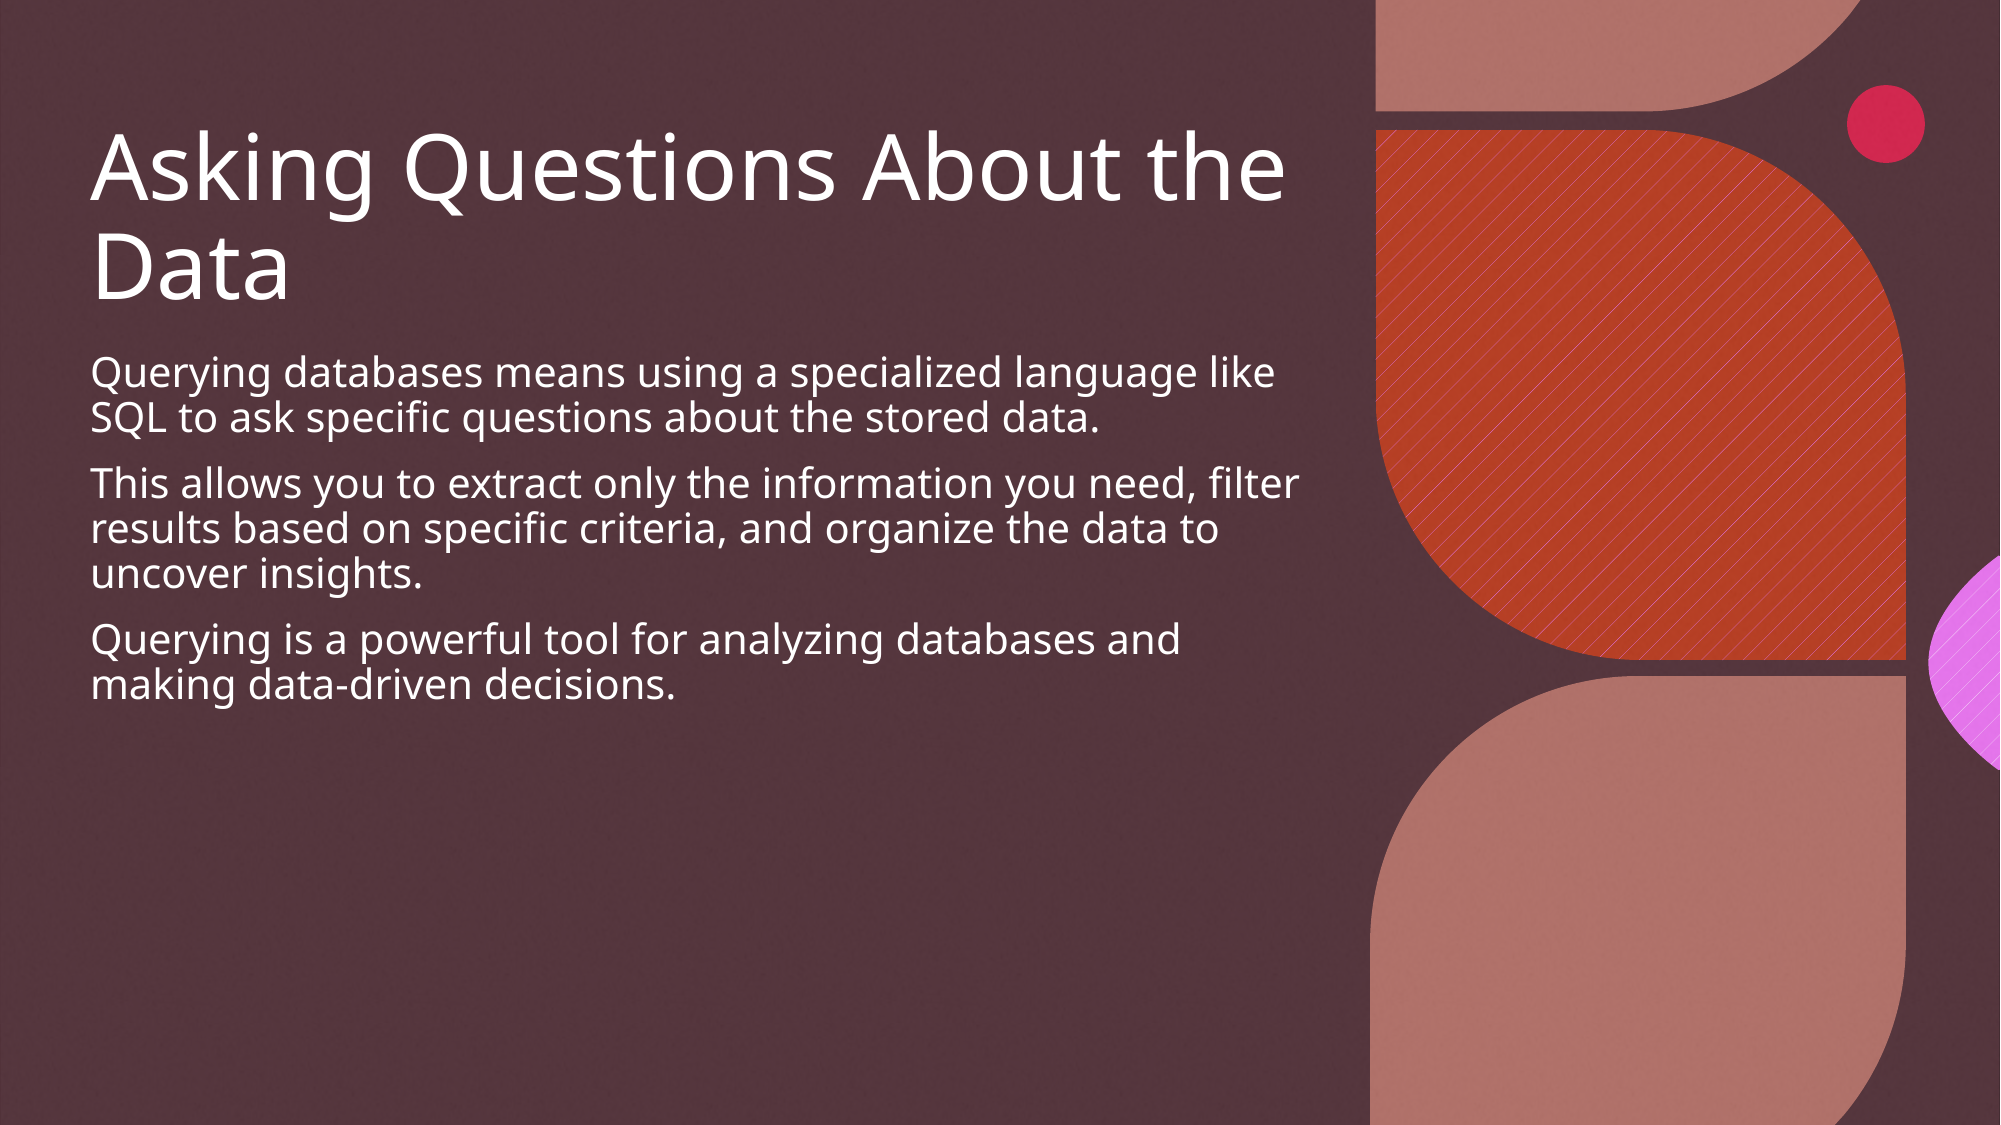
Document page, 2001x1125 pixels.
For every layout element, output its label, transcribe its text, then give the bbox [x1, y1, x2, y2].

list Querying databases means using a specialized language like SQL to ask specific questions about the stored data. This allows you to extract only the information you need, filter results based on specific criteria, and organize the data to uncover insights. Querying is a powerful tool for analyzing databases and making data-driven decisions. [75, 343, 1336, 1014]
title Asking Questions About the Data [75, 109, 1336, 327]
